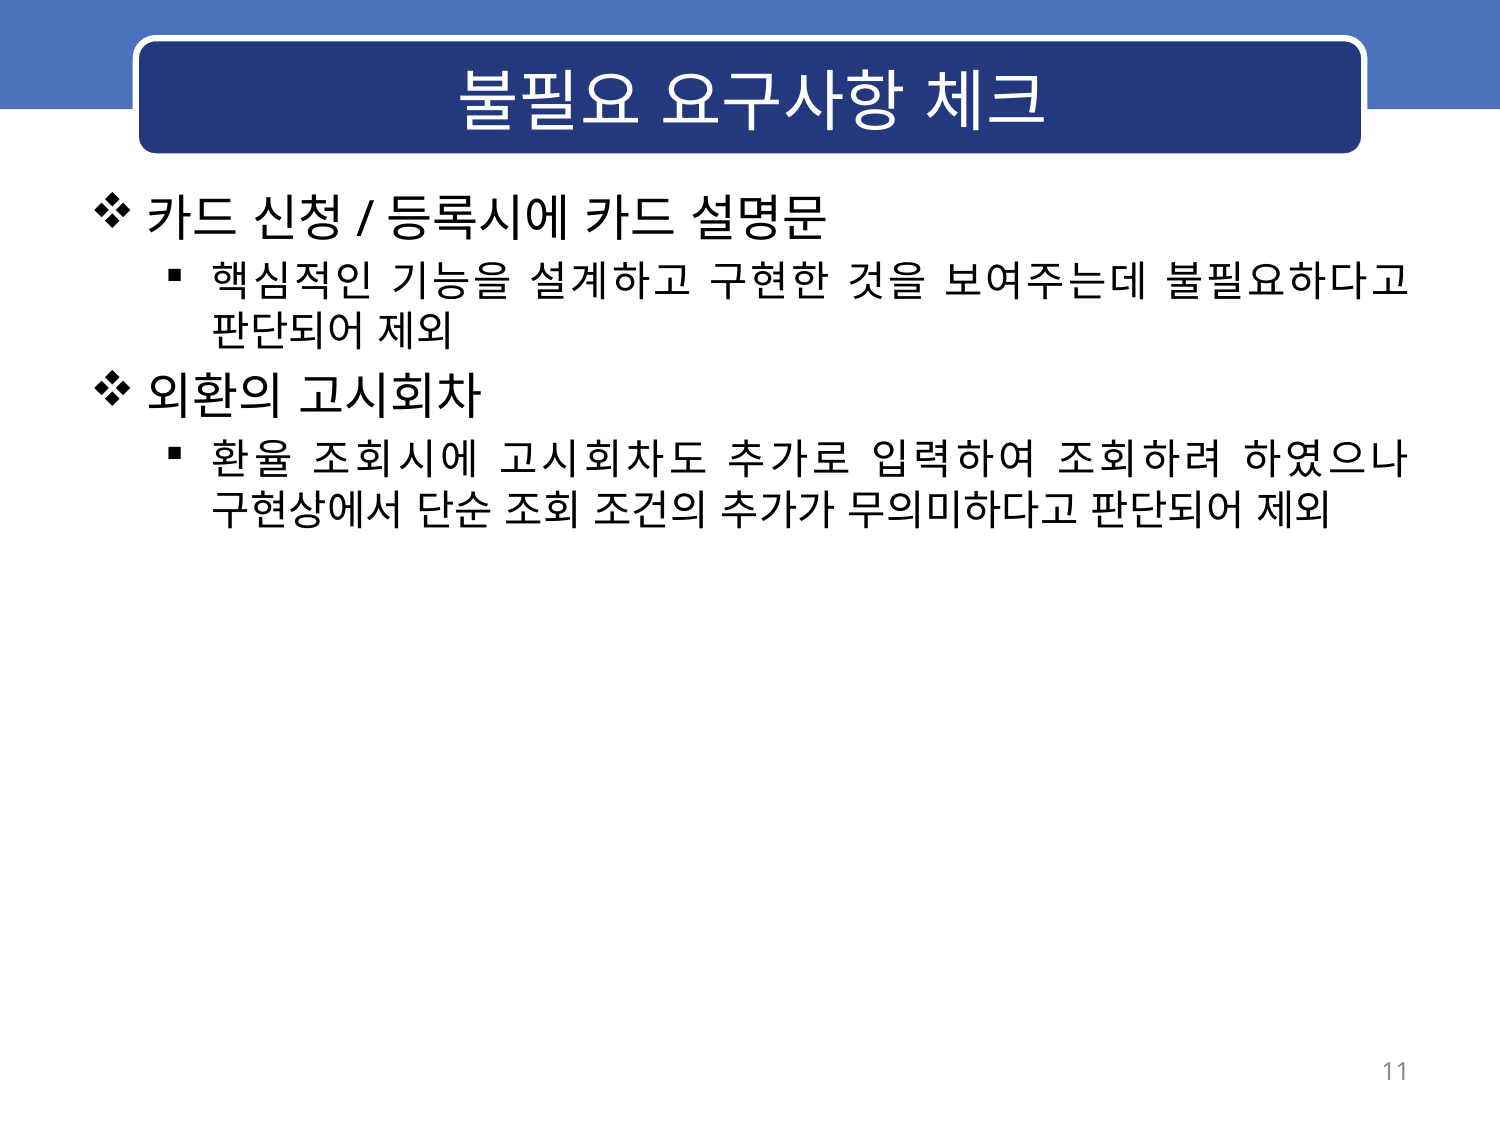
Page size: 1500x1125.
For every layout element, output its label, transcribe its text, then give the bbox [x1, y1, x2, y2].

slide_number 11 [1074, 1042, 1425, 1103]
list 카드 신청/등록시에 카드 설명문 핵심적인 기능을 설계하고 구현한 것을 보여주는데 불필요하다고 판단되어 제외 외환의 고시회차 환율 조회시에 고시회차도 추가로 입력하여 조회하려 하였으나 구현상에서 단순 조회 조건의 추가가 무의미하다고 판단되어 제외 [74, 178, 1426, 1012]
title 불필요 요구사항 체크 [165, 52, 1341, 145]
